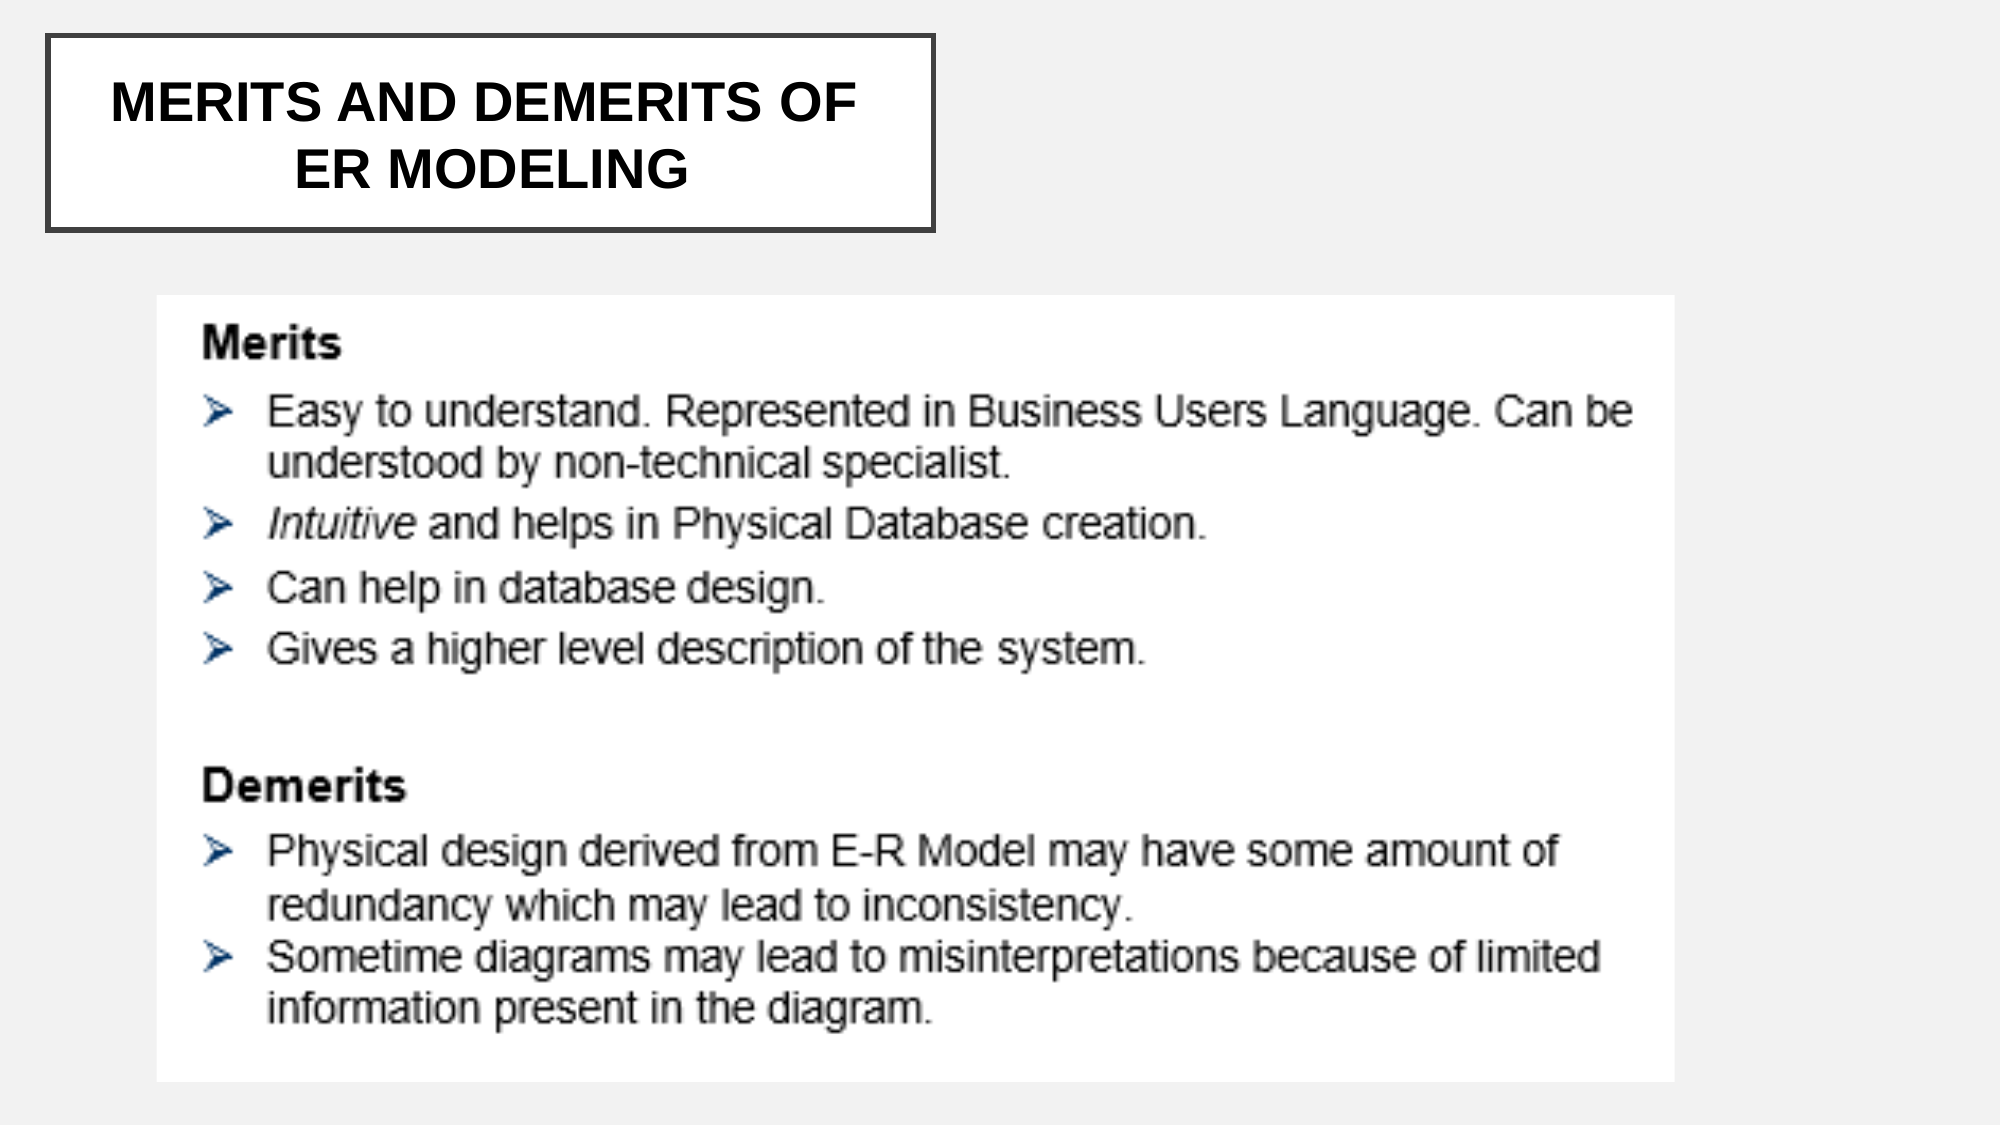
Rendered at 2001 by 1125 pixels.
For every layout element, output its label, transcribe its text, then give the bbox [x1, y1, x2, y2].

picture [156, 295, 1675, 1082]
title Merits and Demerits of ER Modeling [45, 33, 936, 233]
